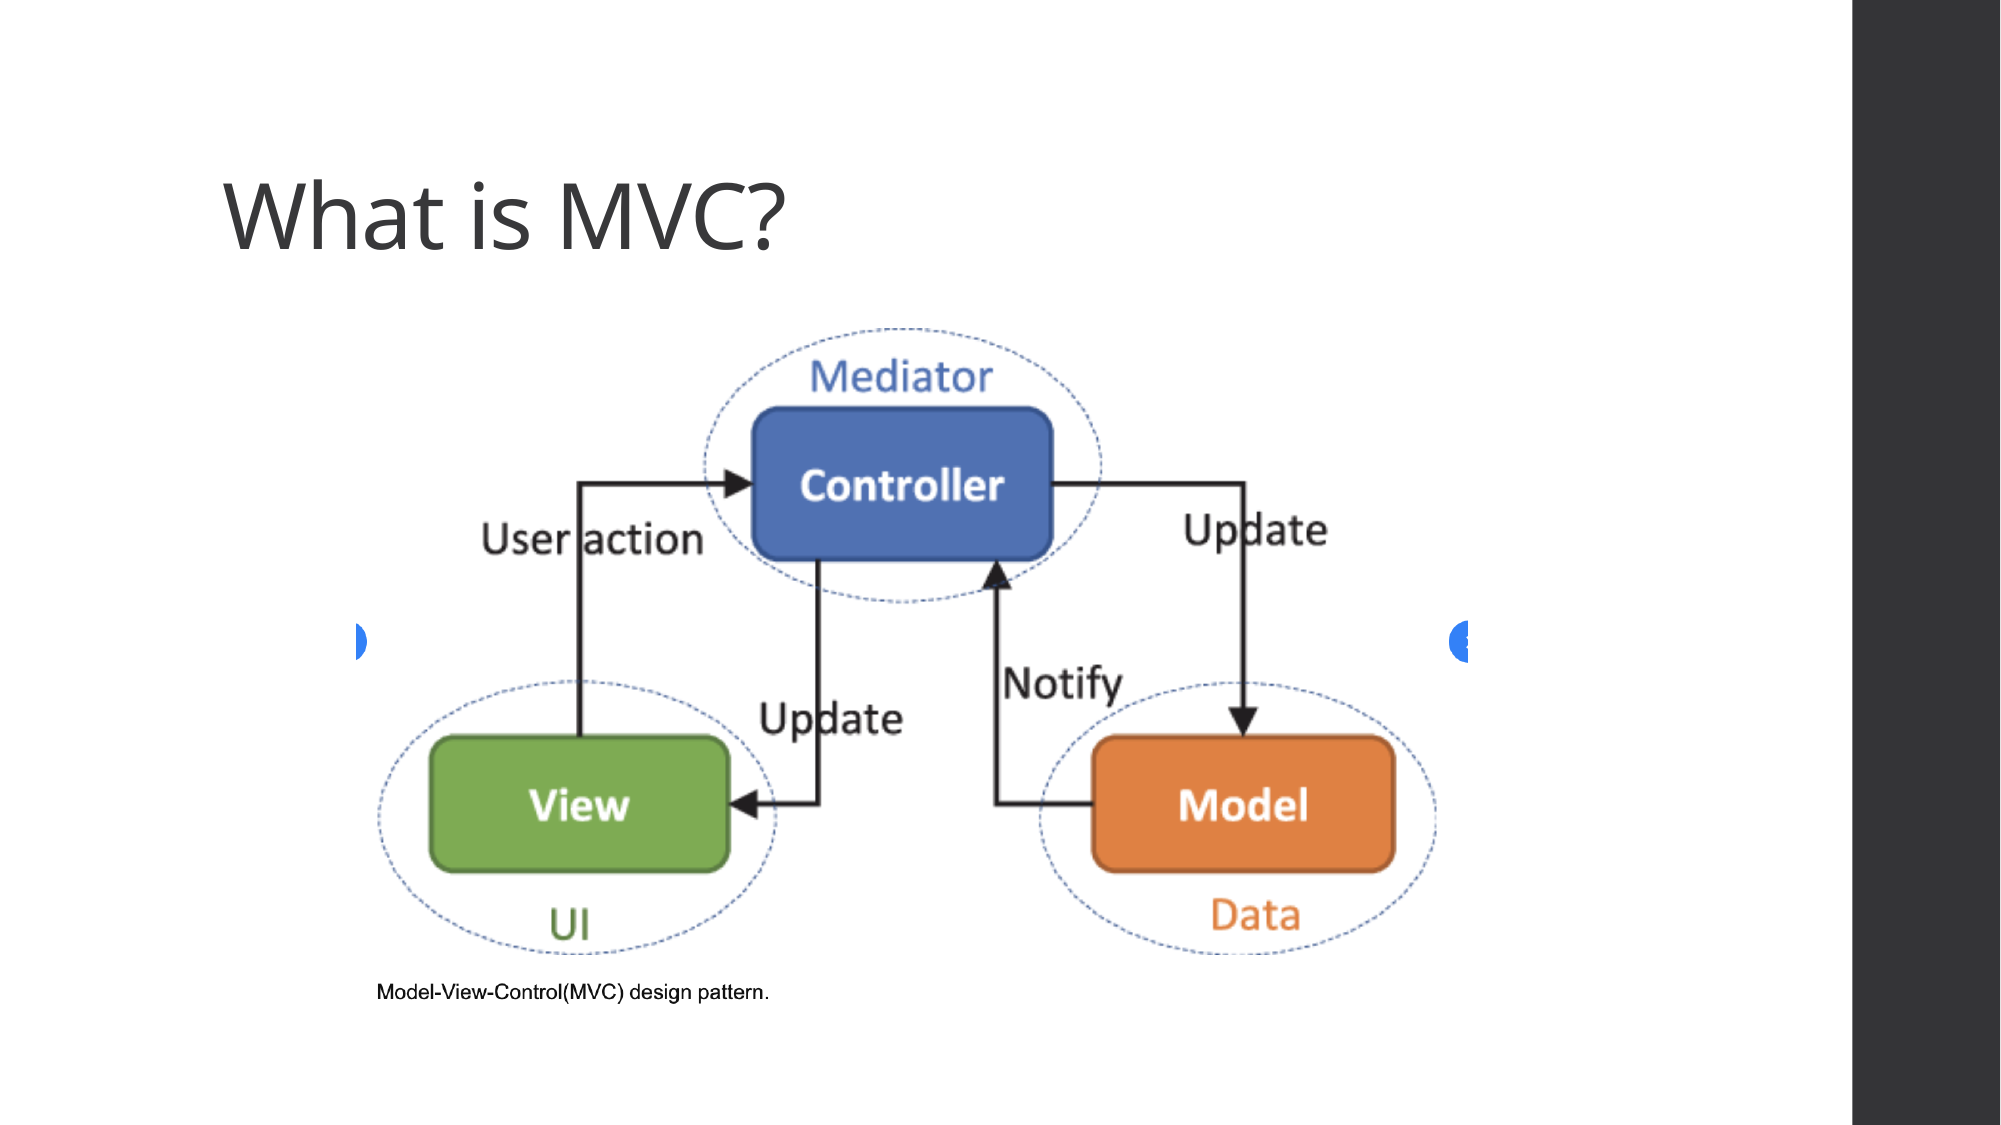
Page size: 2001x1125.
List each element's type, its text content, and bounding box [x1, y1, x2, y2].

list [355, 299, 1468, 1015]
title What is MVC? [206, 60, 1797, 278]
